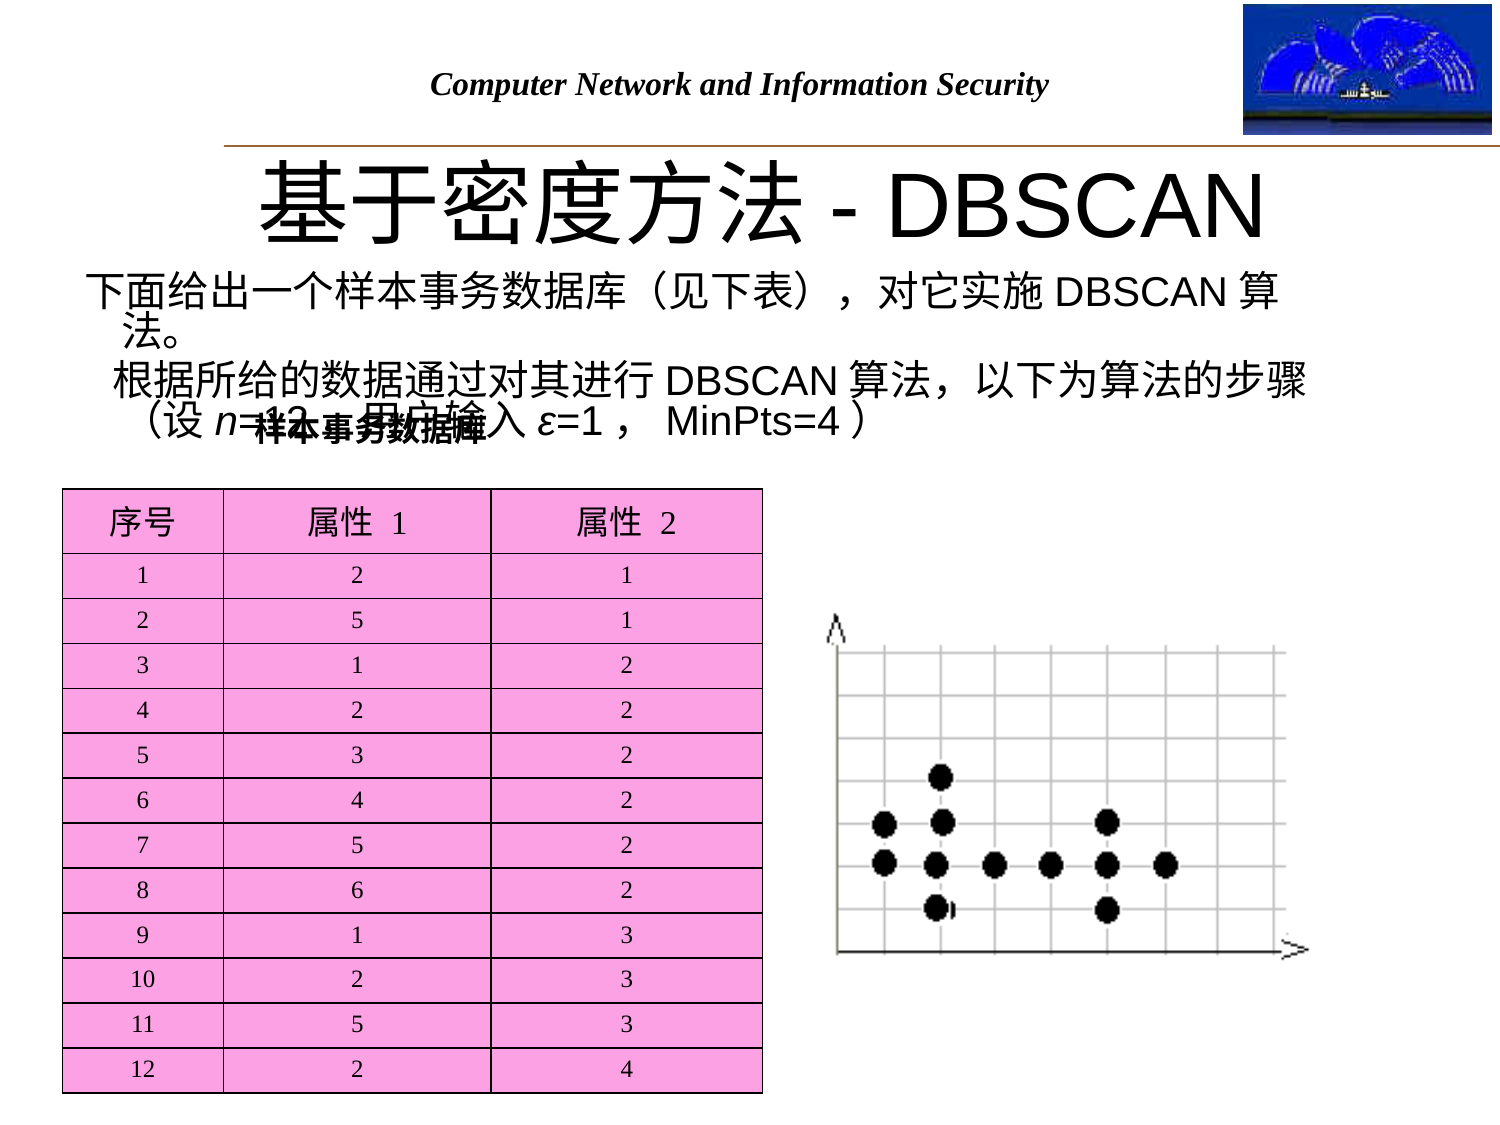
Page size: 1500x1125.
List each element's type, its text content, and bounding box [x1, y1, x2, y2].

table_cell 4 [224, 779, 490, 822]
table_cell 3 [224, 734, 490, 777]
table_header 属性 2 [492, 490, 762, 553]
table_cell 12 [63, 1049, 223, 1092]
table_cell 3 [492, 959, 762, 1002]
table_cell 2 [224, 554, 490, 598]
table_cell 7 [63, 824, 223, 867]
table_cell 1 [492, 554, 762, 598]
table_cell 3 [63, 644, 223, 688]
text_box 样本事务数据库 [240, 401, 503, 456]
table_cell 11 [63, 1004, 223, 1047]
table_cell 3 [492, 914, 762, 957]
table_cell 8 [63, 869, 223, 912]
table_header 序号 [63, 490, 223, 553]
table_cell 6 [63, 779, 223, 822]
table_cell 1 [63, 554, 223, 598]
table_header 属性 1 [224, 490, 490, 553]
table_cell 1 [224, 644, 490, 688]
table_cell 5 [224, 599, 490, 643]
table_cell 9 [63, 914, 223, 957]
table_cell 10 [63, 959, 223, 1002]
table_cell 1 [224, 914, 490, 957]
picture [812, 575, 1388, 1013]
table_cell 5 [63, 734, 223, 777]
table_cell 2 [224, 1049, 490, 1092]
table_cell 2 [224, 689, 490, 732]
table_cell 2 [492, 779, 762, 822]
table_cell 2 [492, 734, 762, 777]
table_cell 3 [492, 1004, 762, 1047]
table_cell 2 [492, 869, 762, 912]
table_cell 2 [492, 644, 762, 688]
title 基于密度方法- DBSCAN [87, 138, 1438, 252]
table_cell 6 [224, 869, 490, 912]
table_cell 2 [224, 959, 490, 1002]
table_cell 5 [224, 1004, 490, 1047]
list 下面给出一个样本事务数据库（见下表），对它实施DBSCAN算法。 根据所给的数据通过对其进行DBSCAN算法，以下为算法的步骤（设n=12，用户输入ε=1，MinPts=4） [49, 267, 1363, 481]
table_cell 2 [492, 689, 762, 732]
table_cell 2 [492, 824, 762, 867]
table_cell 2 [63, 599, 223, 643]
table_cell 4 [492, 1049, 762, 1092]
table_cell 5 [224, 824, 490, 867]
table_cell 1 [492, 599, 762, 643]
table_cell 4 [63, 689, 223, 732]
